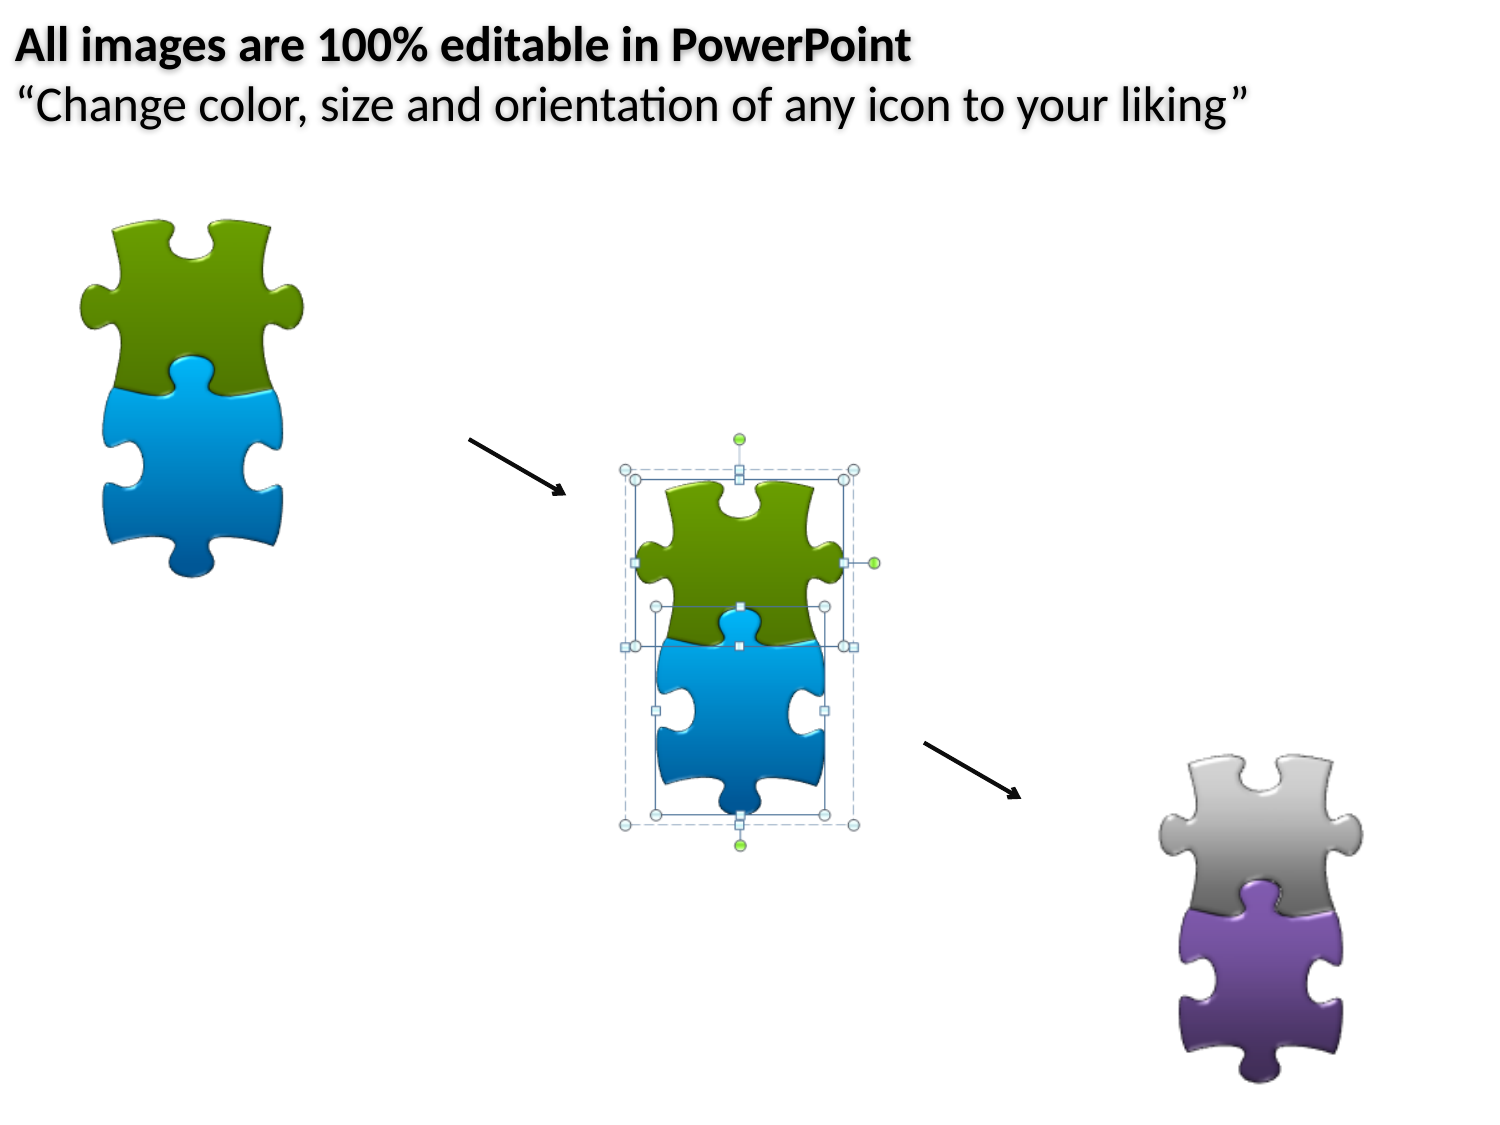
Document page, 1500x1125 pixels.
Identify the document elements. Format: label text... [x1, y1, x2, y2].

picture [601, 415, 906, 861]
text_box All images are 100% editable in PowerPoint “Change color, size and orientation of any icon to your liking” [0, 3, 1326, 139]
picture [1122, 708, 1386, 1109]
picture [62, 199, 315, 589]
